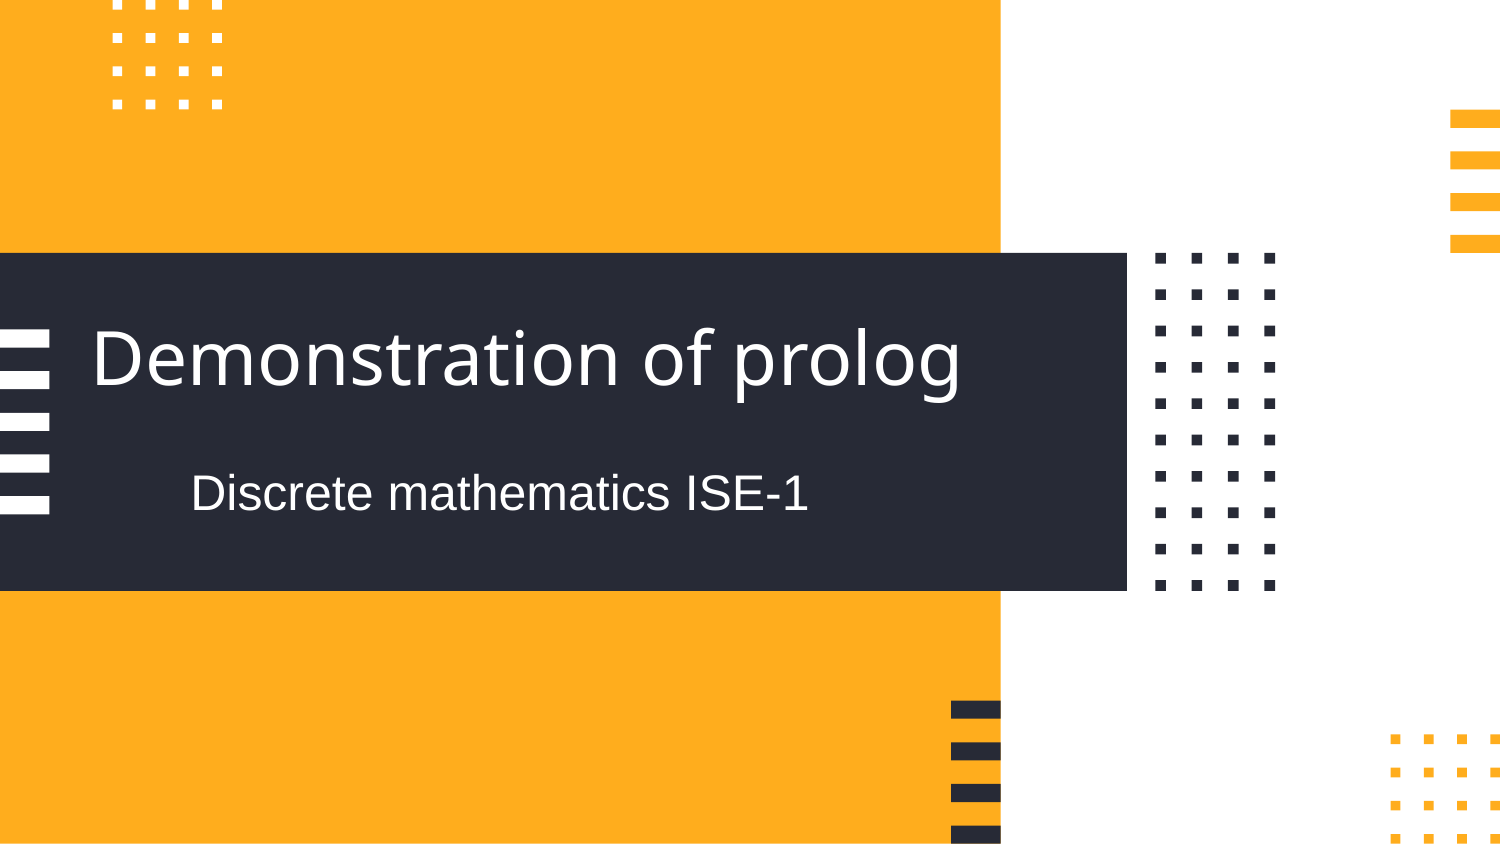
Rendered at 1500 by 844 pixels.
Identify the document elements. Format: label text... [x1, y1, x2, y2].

title Demonstration of prolog [90, 333, 1157, 490]
text_box Discrete mathematics ISE-1 [133, 453, 1227, 529]
